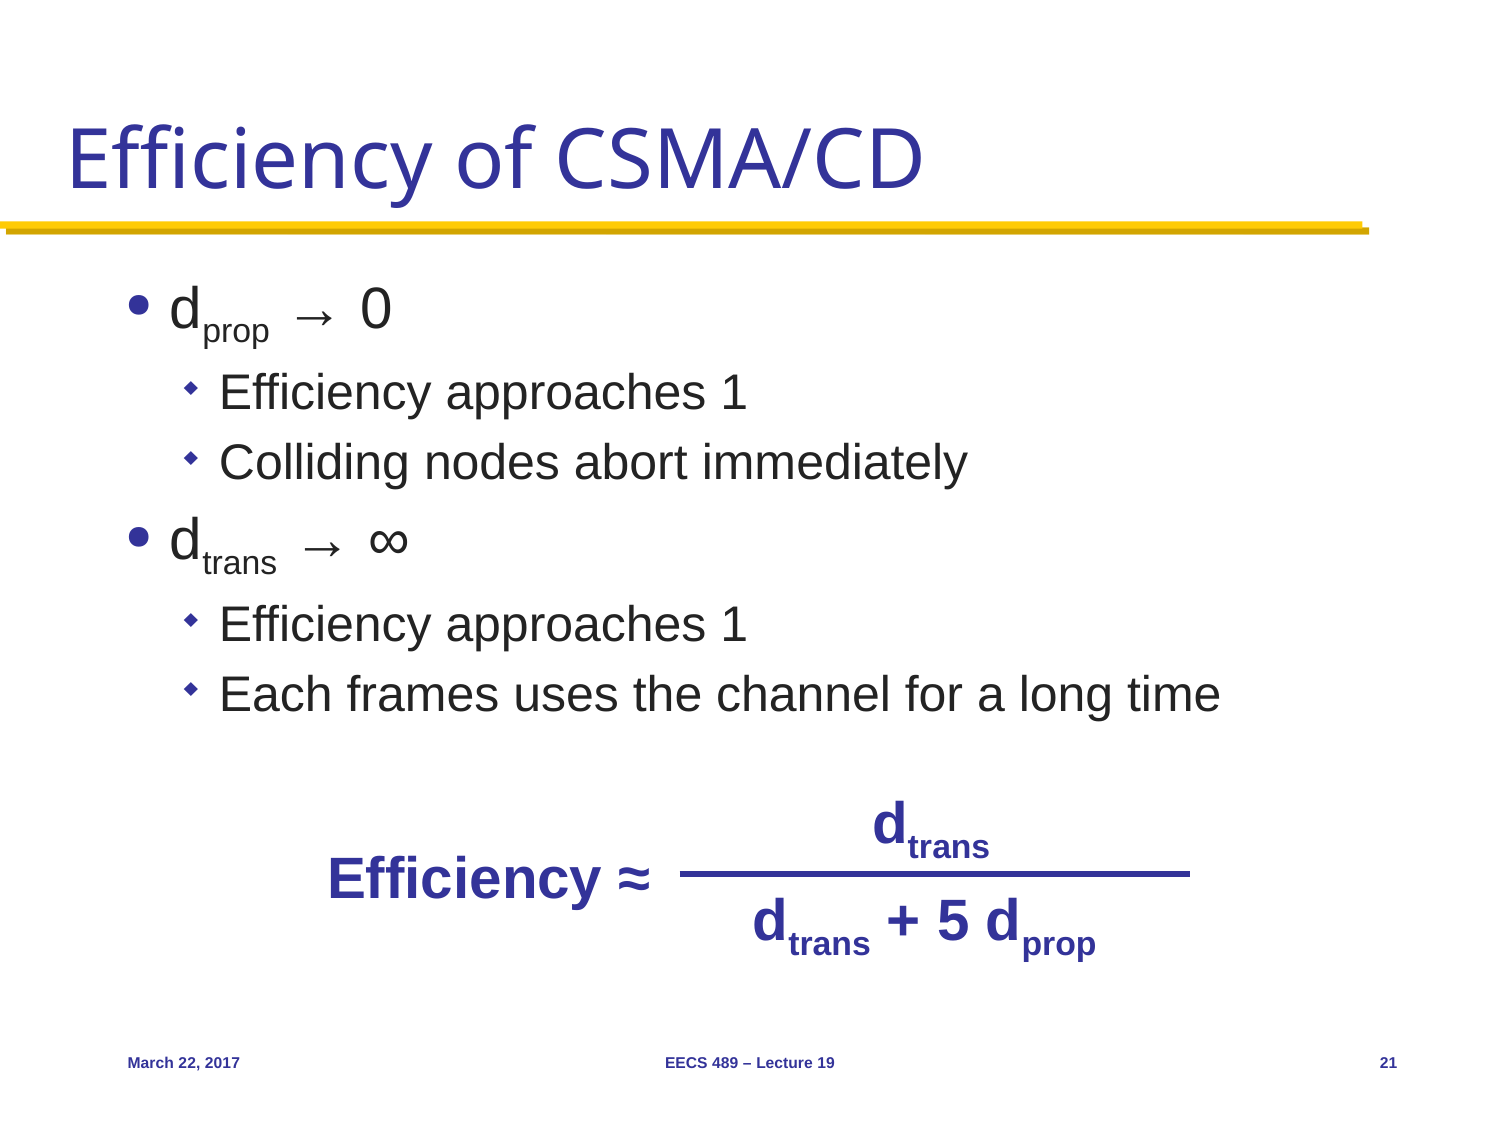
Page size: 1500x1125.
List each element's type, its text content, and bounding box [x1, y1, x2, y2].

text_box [310, 777, 1190, 961]
footer EECS 489 – Lecture 19 [512, 1024, 988, 1101]
slide_number 21 [1312, 1024, 1413, 1101]
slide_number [112, 1024, 426, 1101]
list dprop → 0 Efficiency approaches 1 Colliding nodes abort immediately dtrans → ∞ Efficiency approaches 1 Each frames uses the channel for a long time [112, 262, 1413, 988]
title Efficiency of CSMA/CD [49, 24, 1451, 213]
